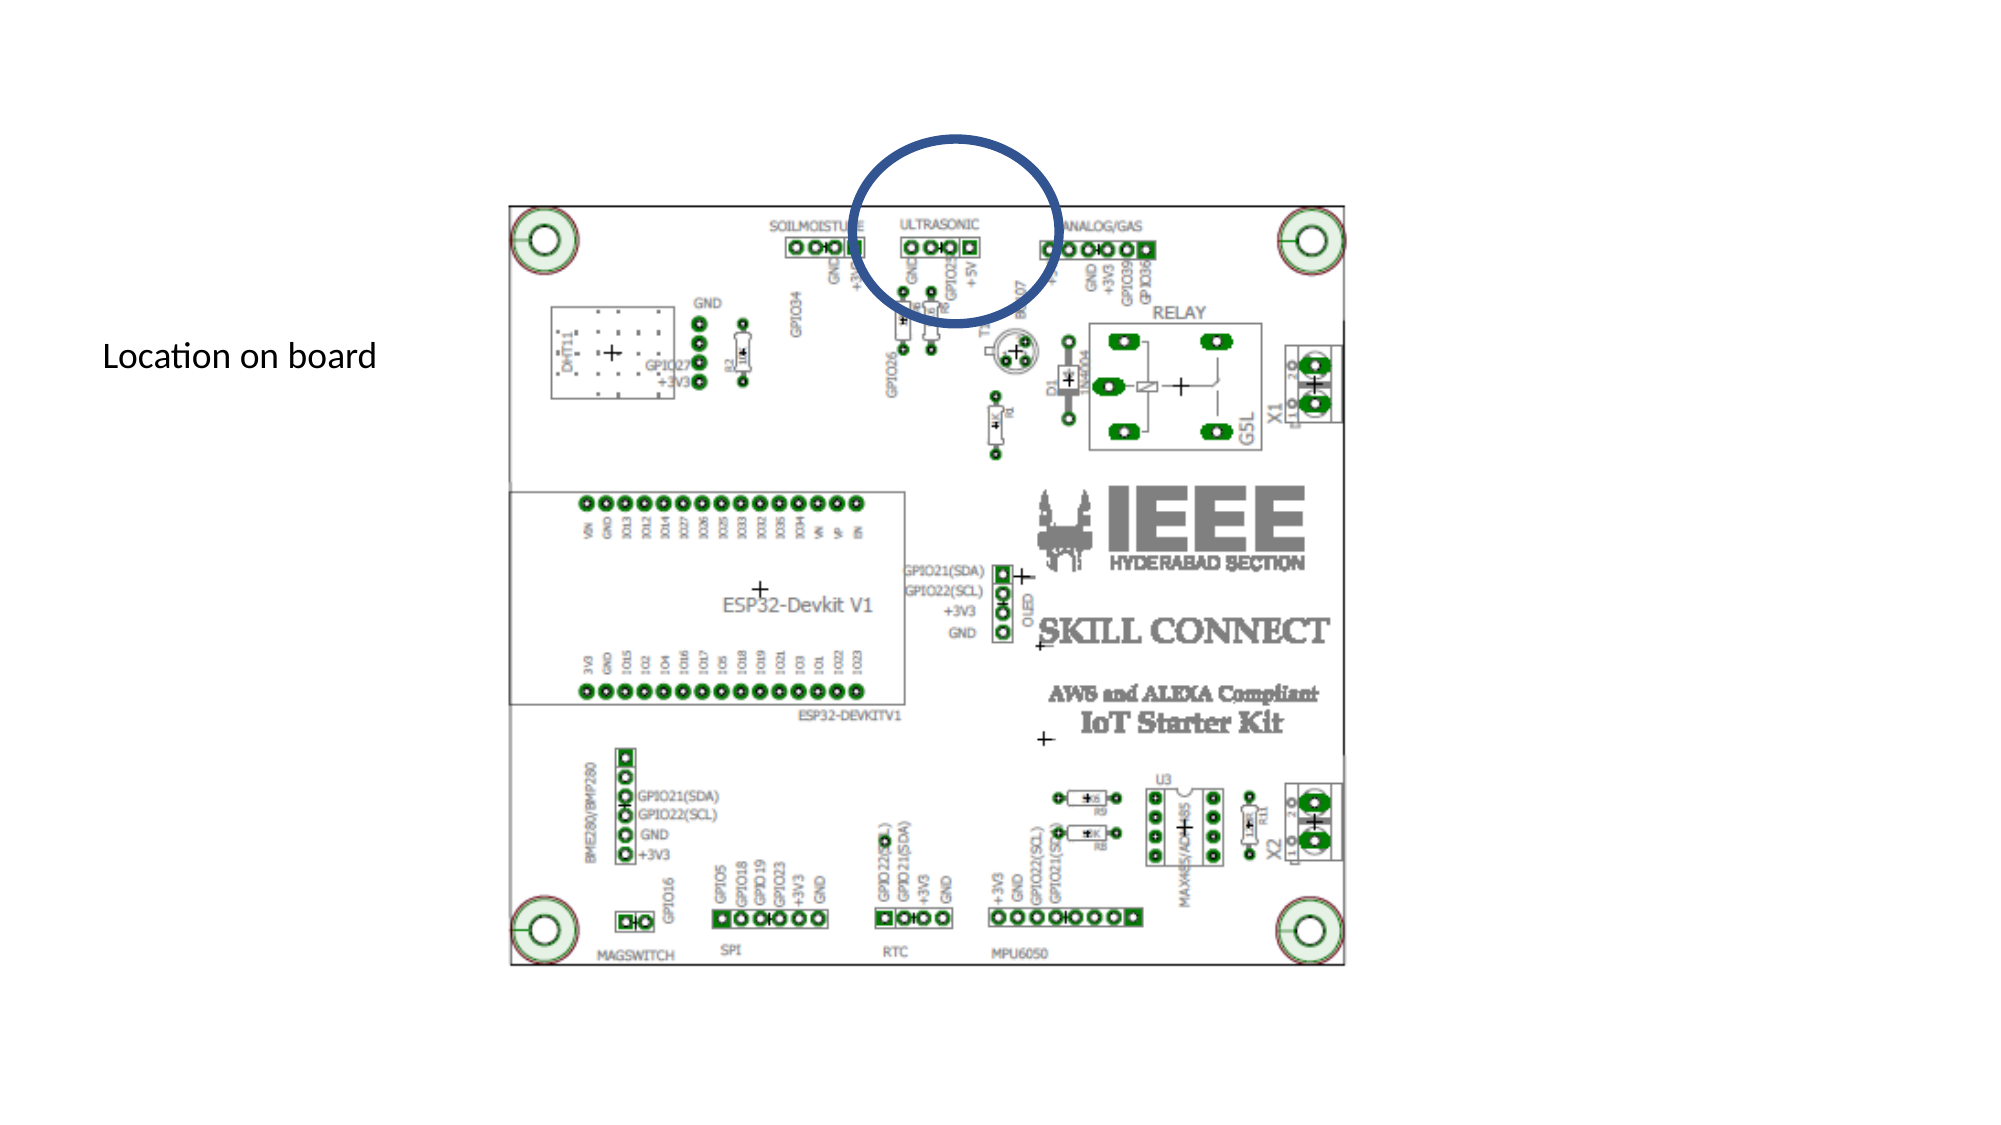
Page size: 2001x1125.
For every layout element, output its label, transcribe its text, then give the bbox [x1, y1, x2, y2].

picture [476, 138, 1413, 1100]
text_box Location on board [87, 323, 461, 384]
